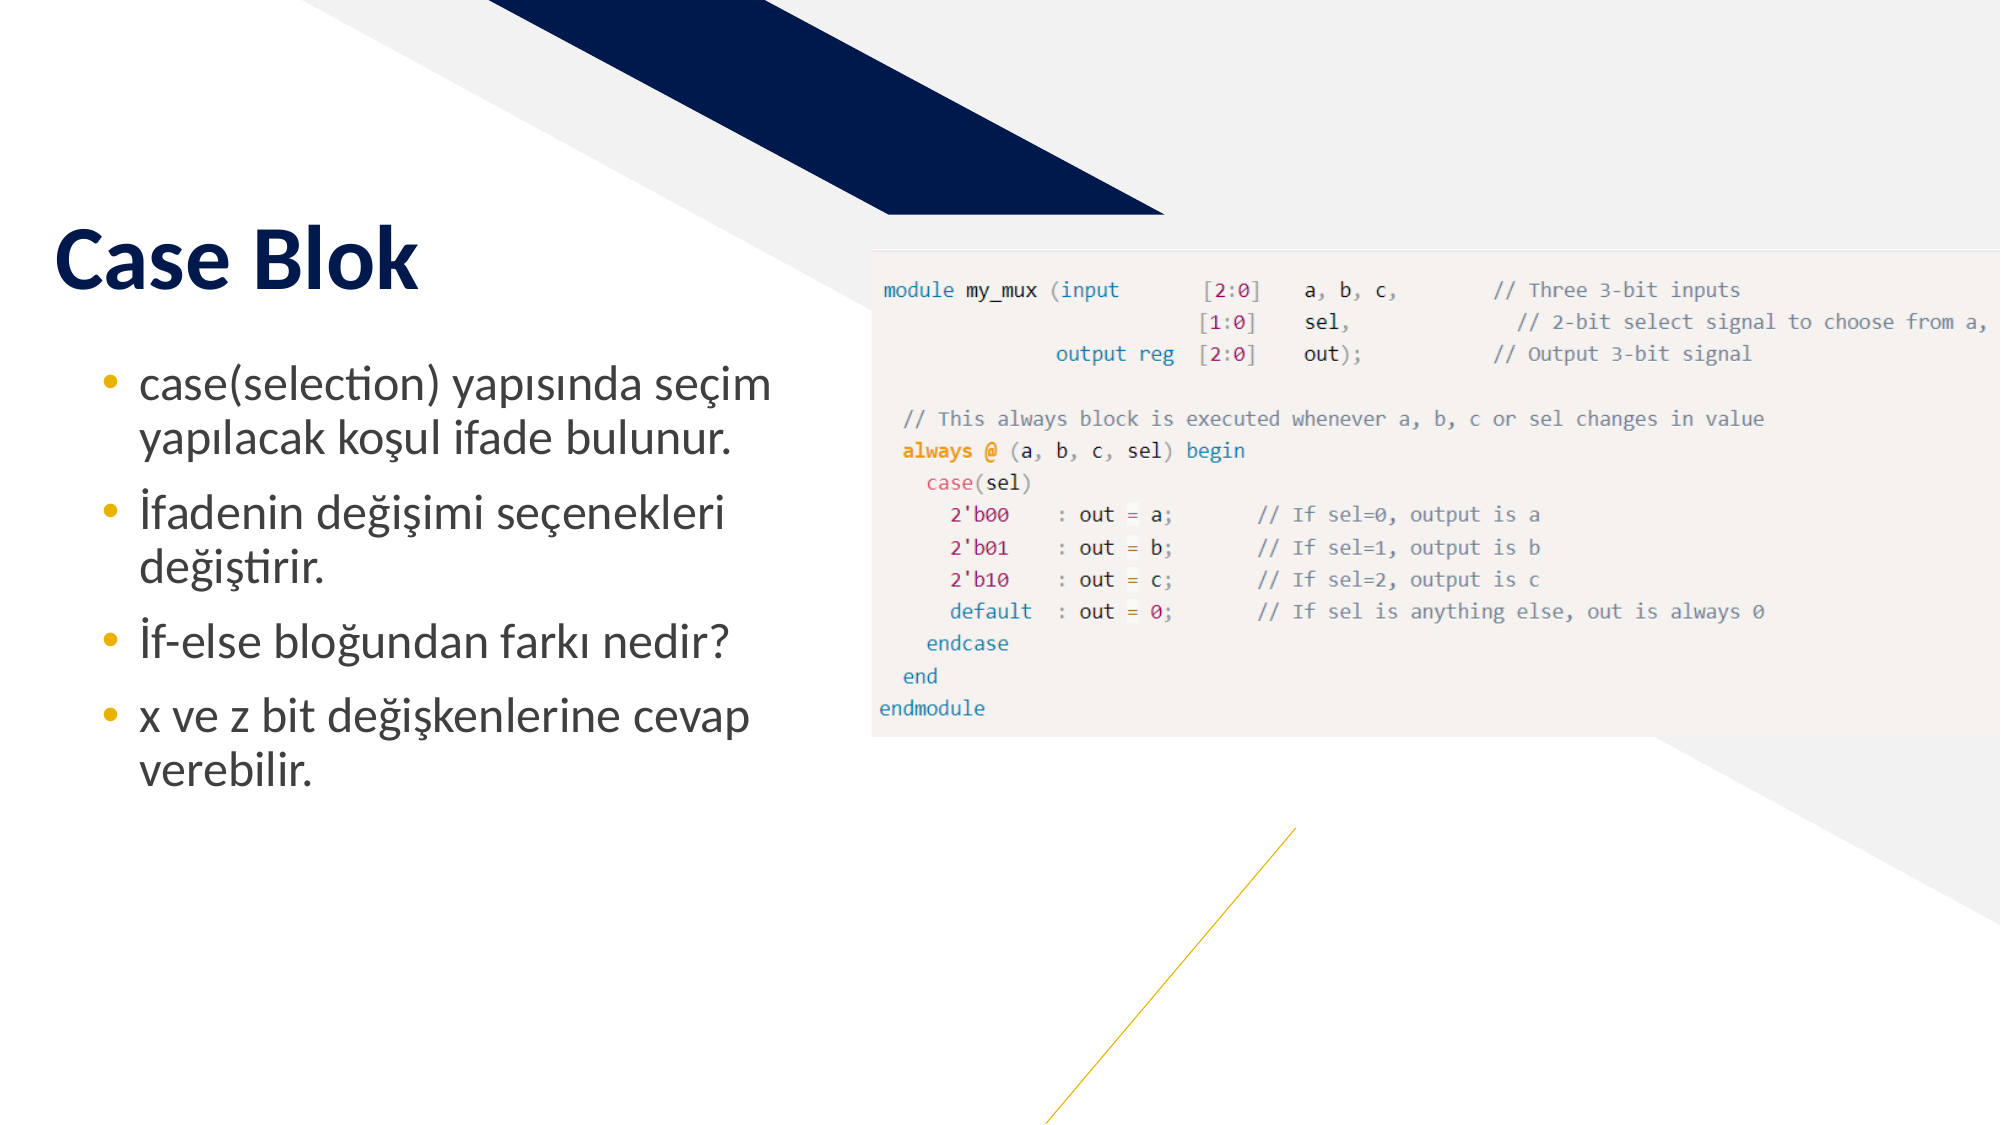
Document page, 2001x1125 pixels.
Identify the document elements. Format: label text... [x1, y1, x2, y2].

picture [871, 249, 2000, 737]
list case(selection) yapısında seçim yapılacak koşul ifade bulunur. İfadenin değişimi seçenekleri değiştirir. İf-else bloğundan farkı nedir? x ve z bit değişkenlerine cevap verebilir. [87, 350, 789, 1010]
title Case Blok [40, 109, 1367, 310]
